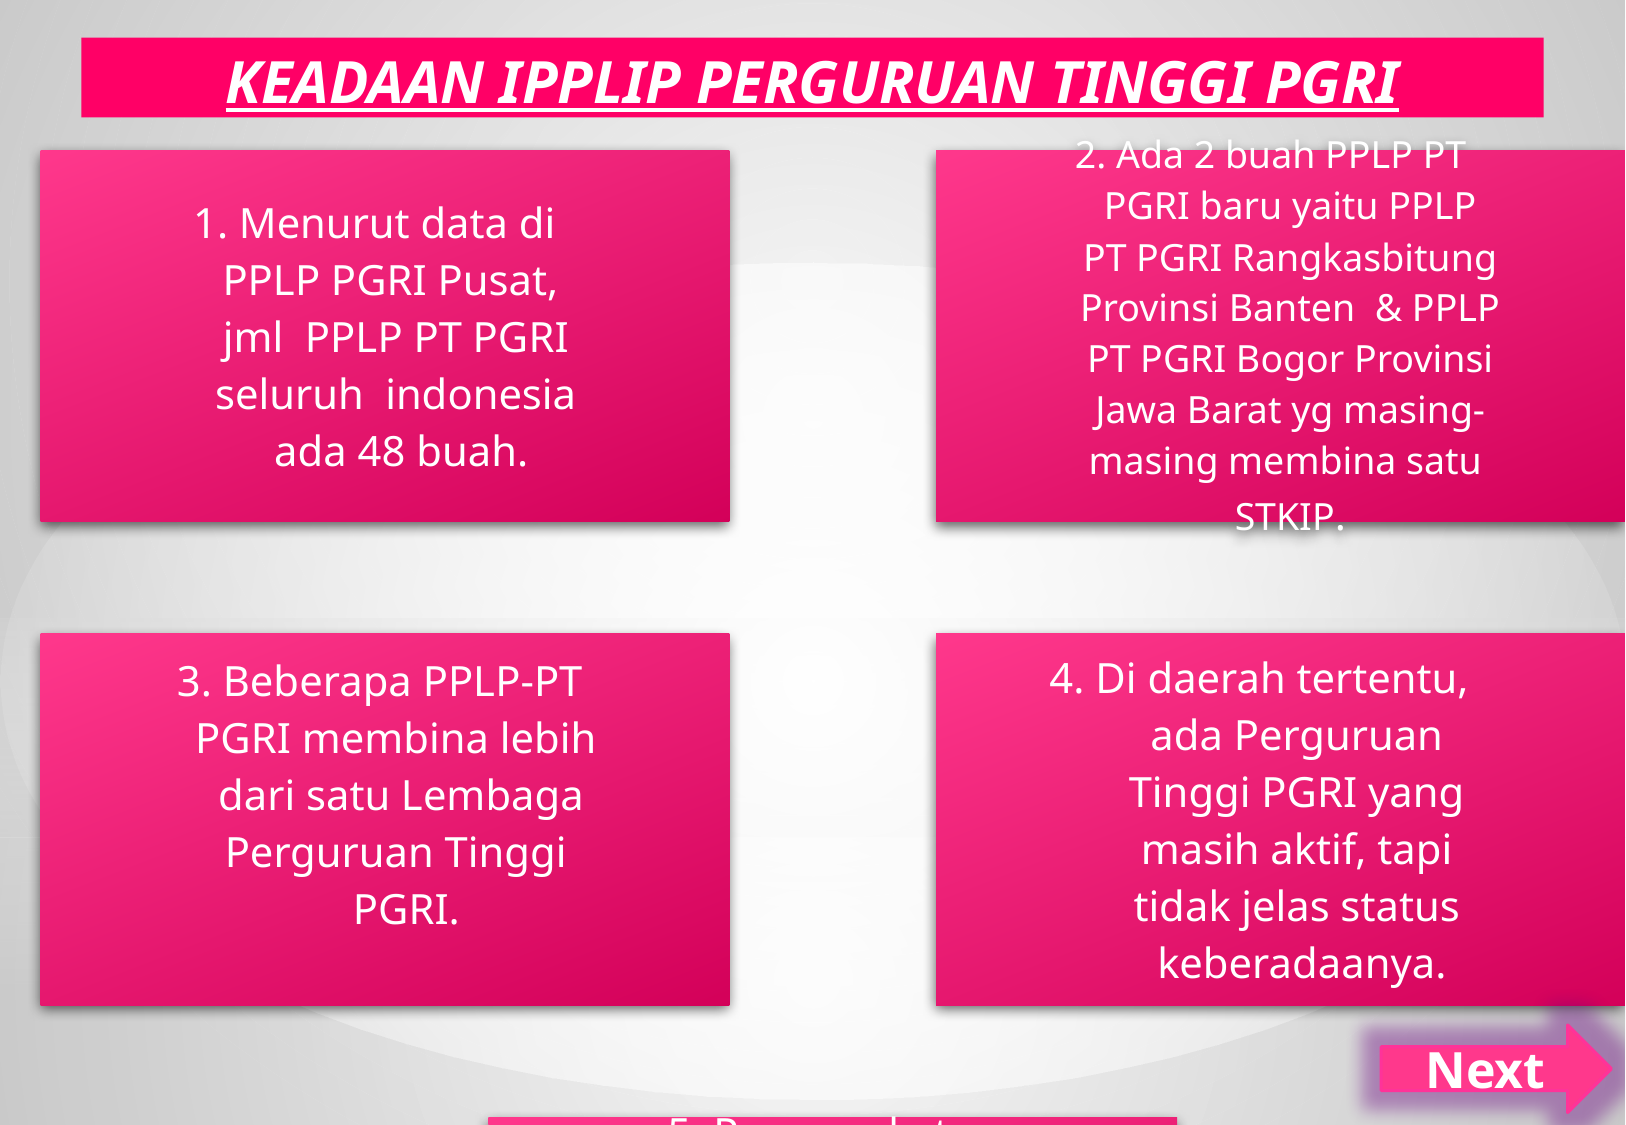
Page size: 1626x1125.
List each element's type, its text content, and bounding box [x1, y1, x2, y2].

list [40, 149, 1625, 1113]
title Keadaan IPPLIP Perguruan TinGgi PGRI [81, 37, 1544, 118]
